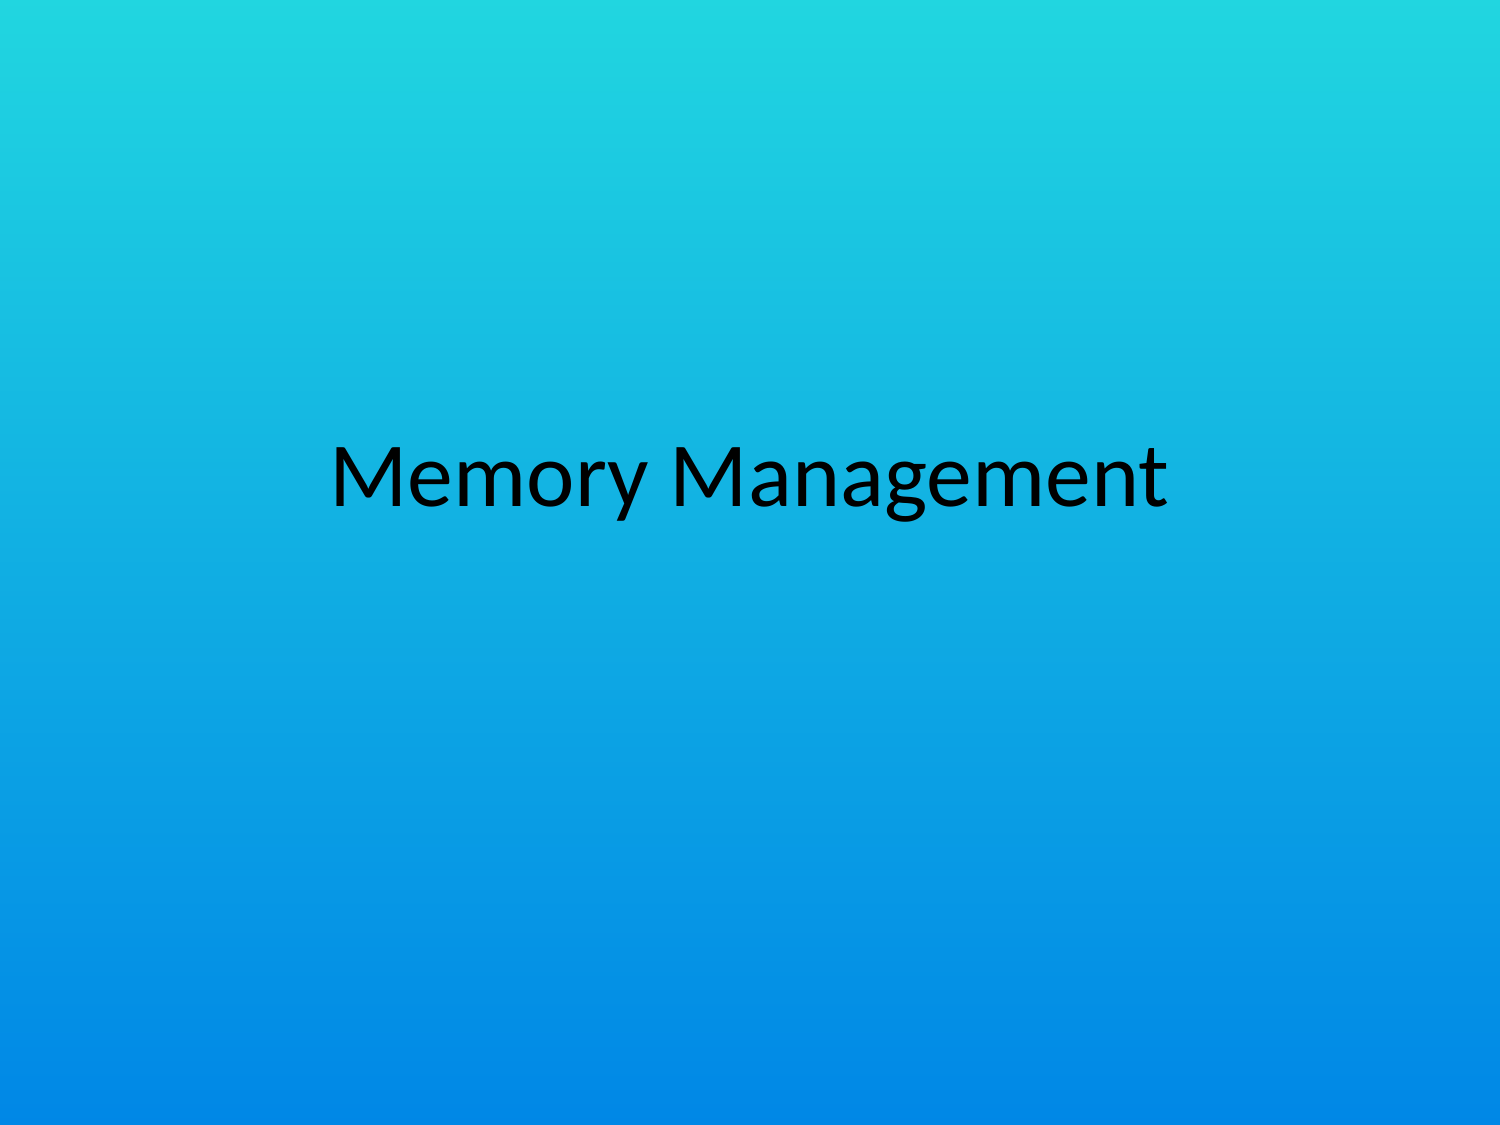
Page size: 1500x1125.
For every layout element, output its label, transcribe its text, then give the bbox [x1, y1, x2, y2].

title Memory Management [112, 349, 1388, 591]
